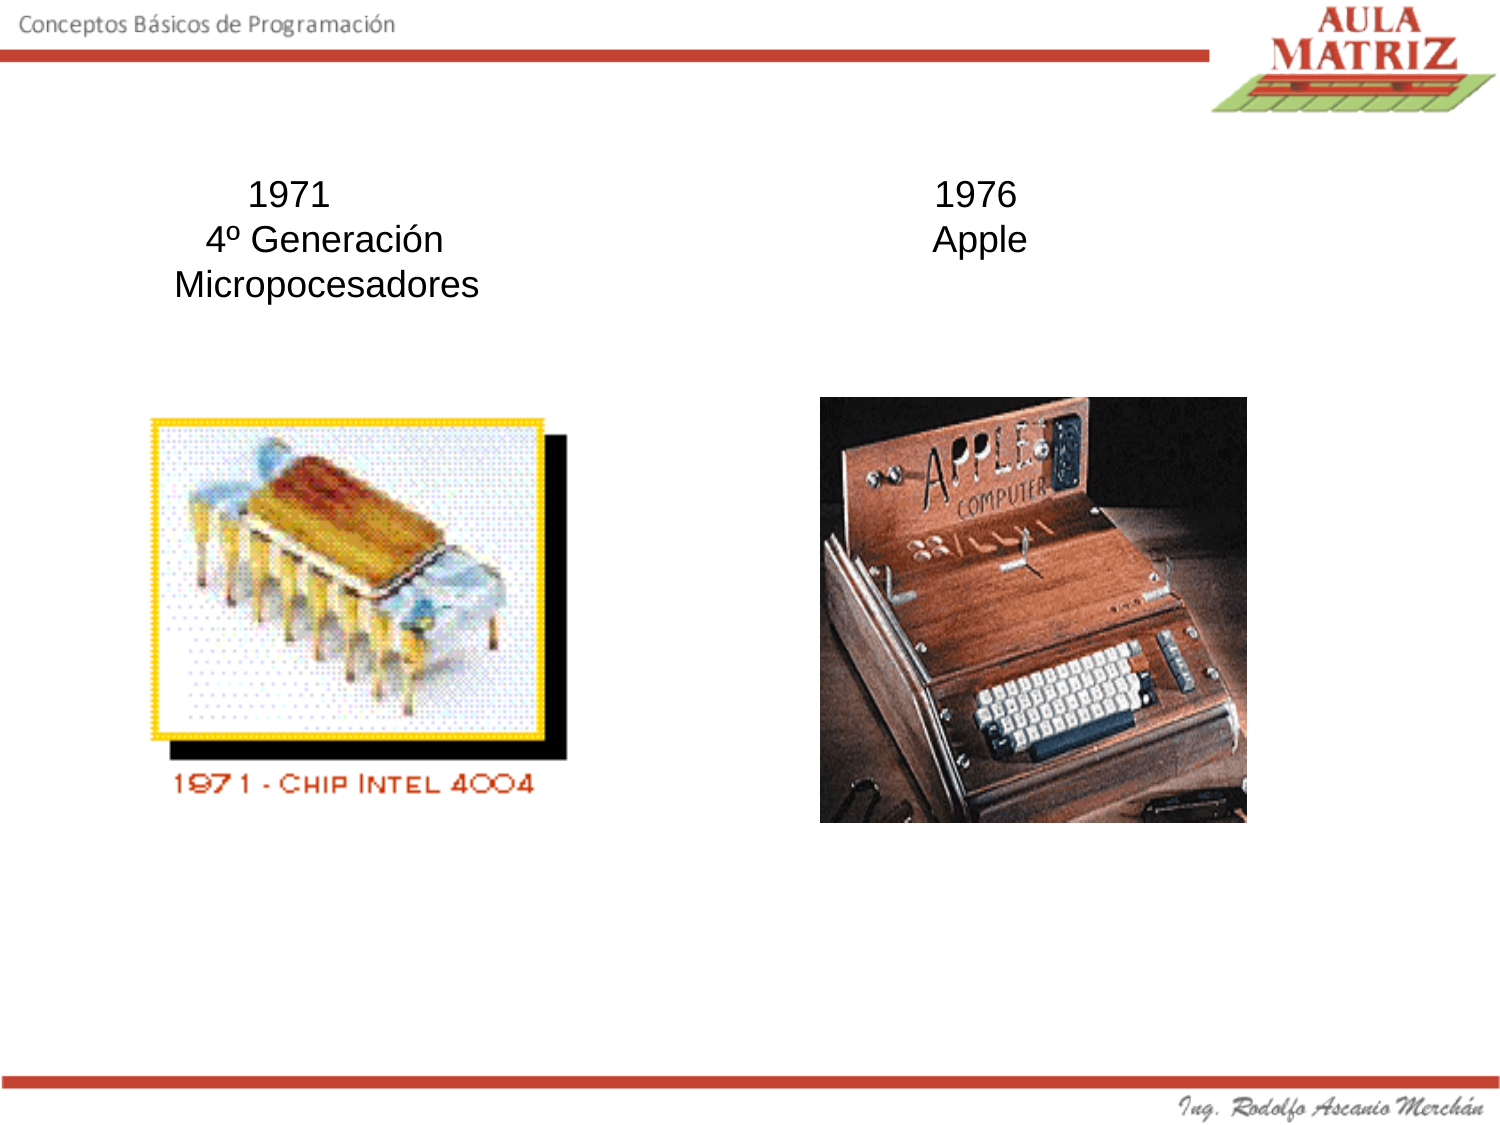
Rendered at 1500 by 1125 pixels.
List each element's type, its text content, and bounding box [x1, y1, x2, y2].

text_box 1971 1976 4º Generación Apple Micropocesadores [159, 162, 1247, 312]
picture [0, 0, 1500, 1125]
